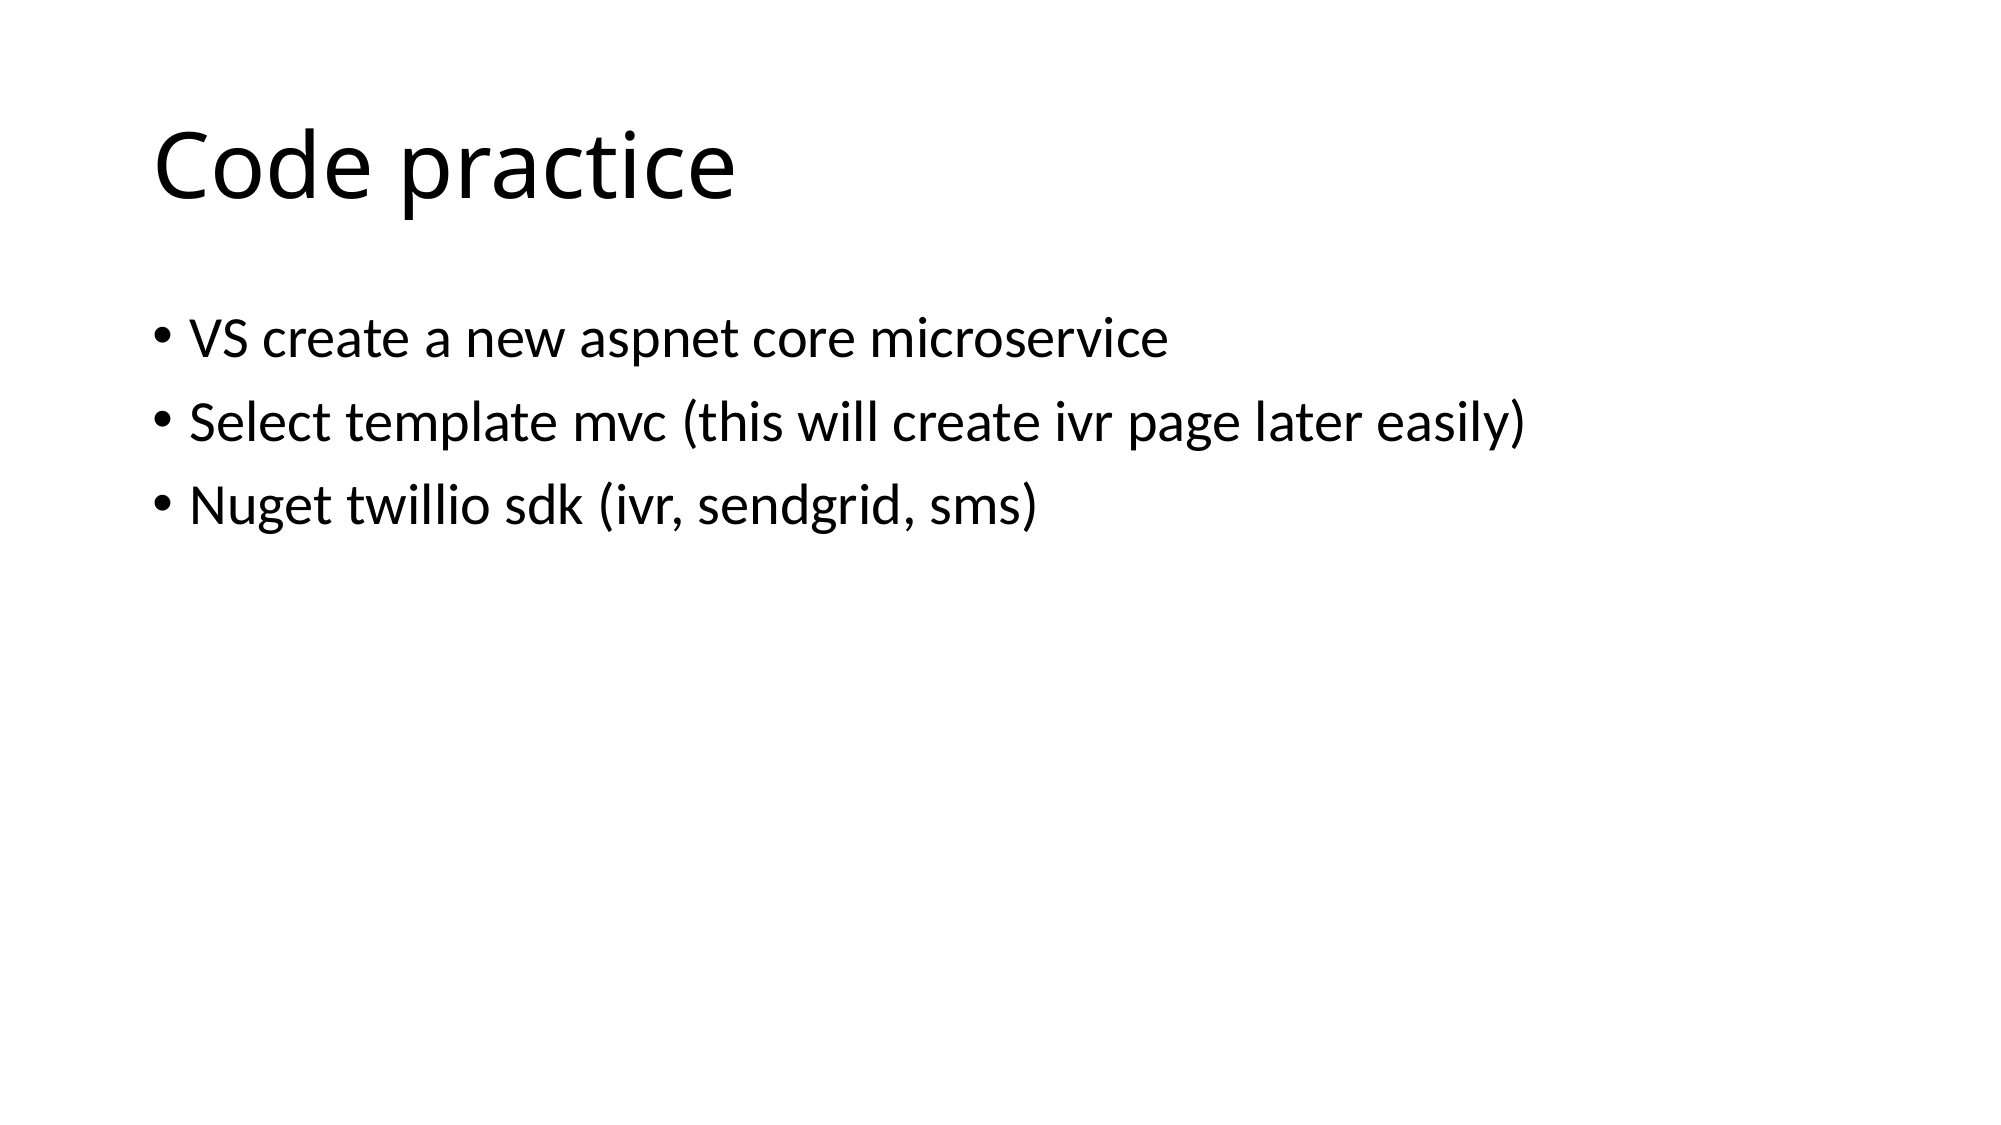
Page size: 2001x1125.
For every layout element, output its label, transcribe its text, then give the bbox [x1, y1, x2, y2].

title Code practice [137, 59, 1863, 278]
list VS create a new aspnet core microservice Select template mvc (this will create ivr page later easily) Nuget twillio sdk (ivr, sendgrid, sms) [137, 299, 1863, 1014]
